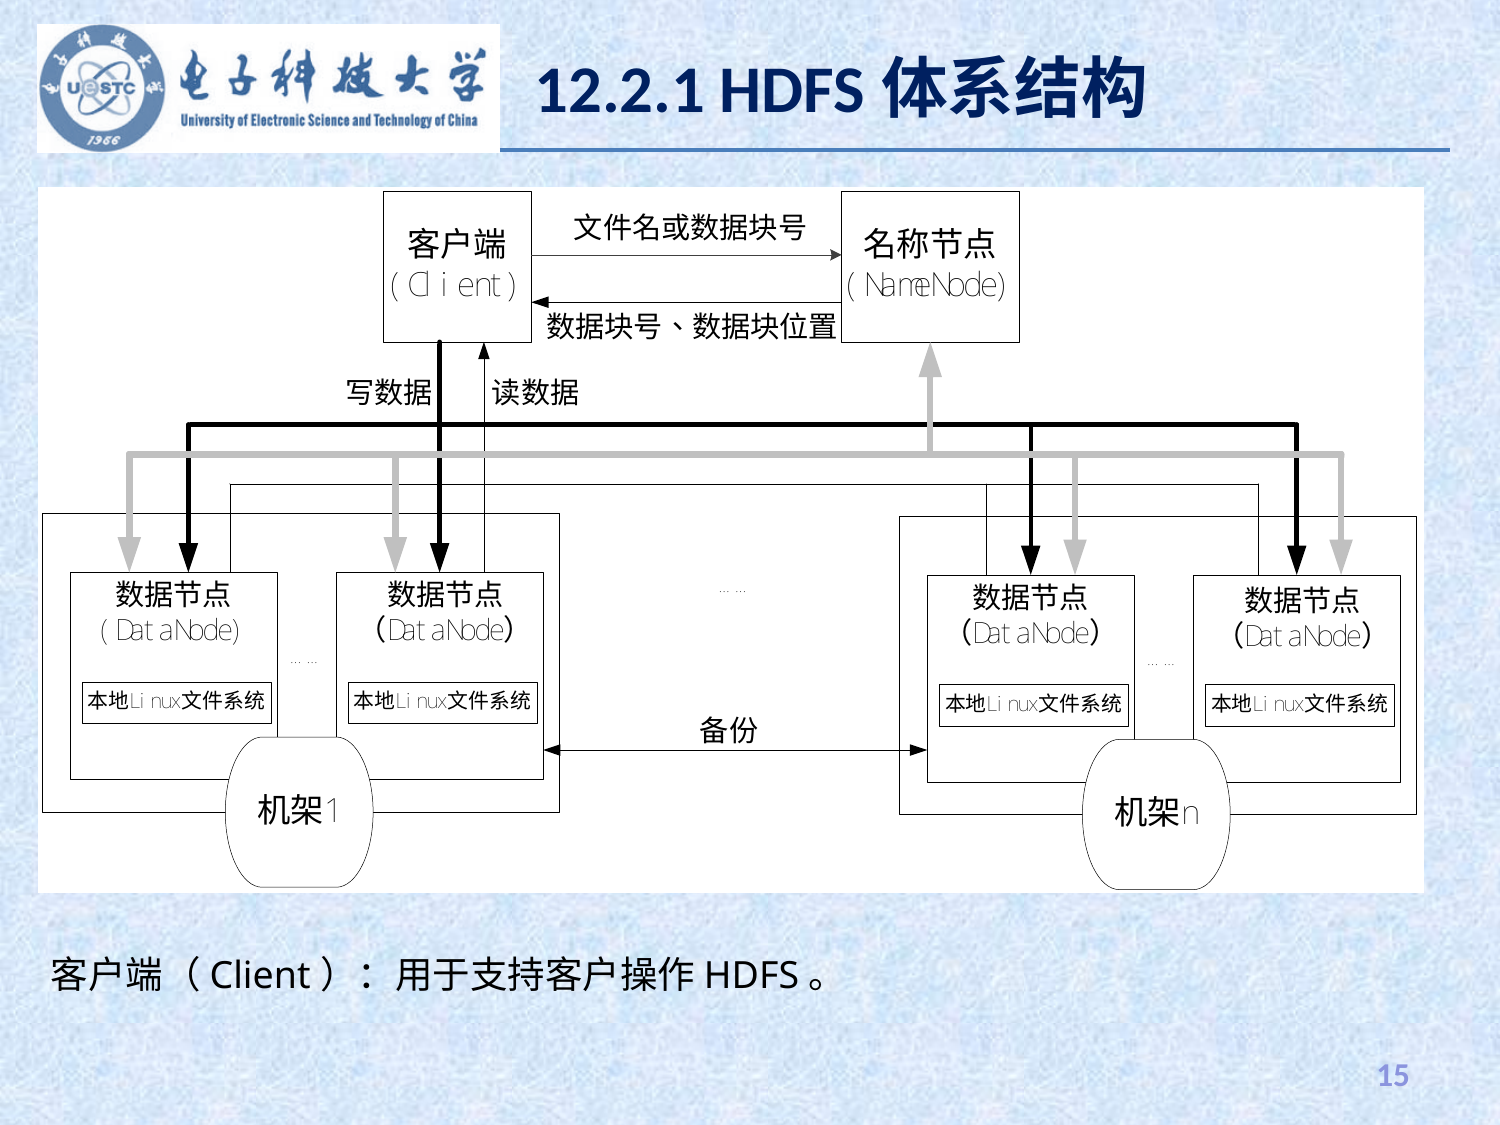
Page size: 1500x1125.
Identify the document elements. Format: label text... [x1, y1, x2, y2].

picture [0, 0, 1500, 1125]
text_box 客户端（Client）：用于支持客户操作HDFS。 [35, 921, 1433, 1004]
slide_number 15 [1074, 1042, 1425, 1103]
text_box 12.2.1 HDFS体系结构 [519, 38, 1433, 134]
